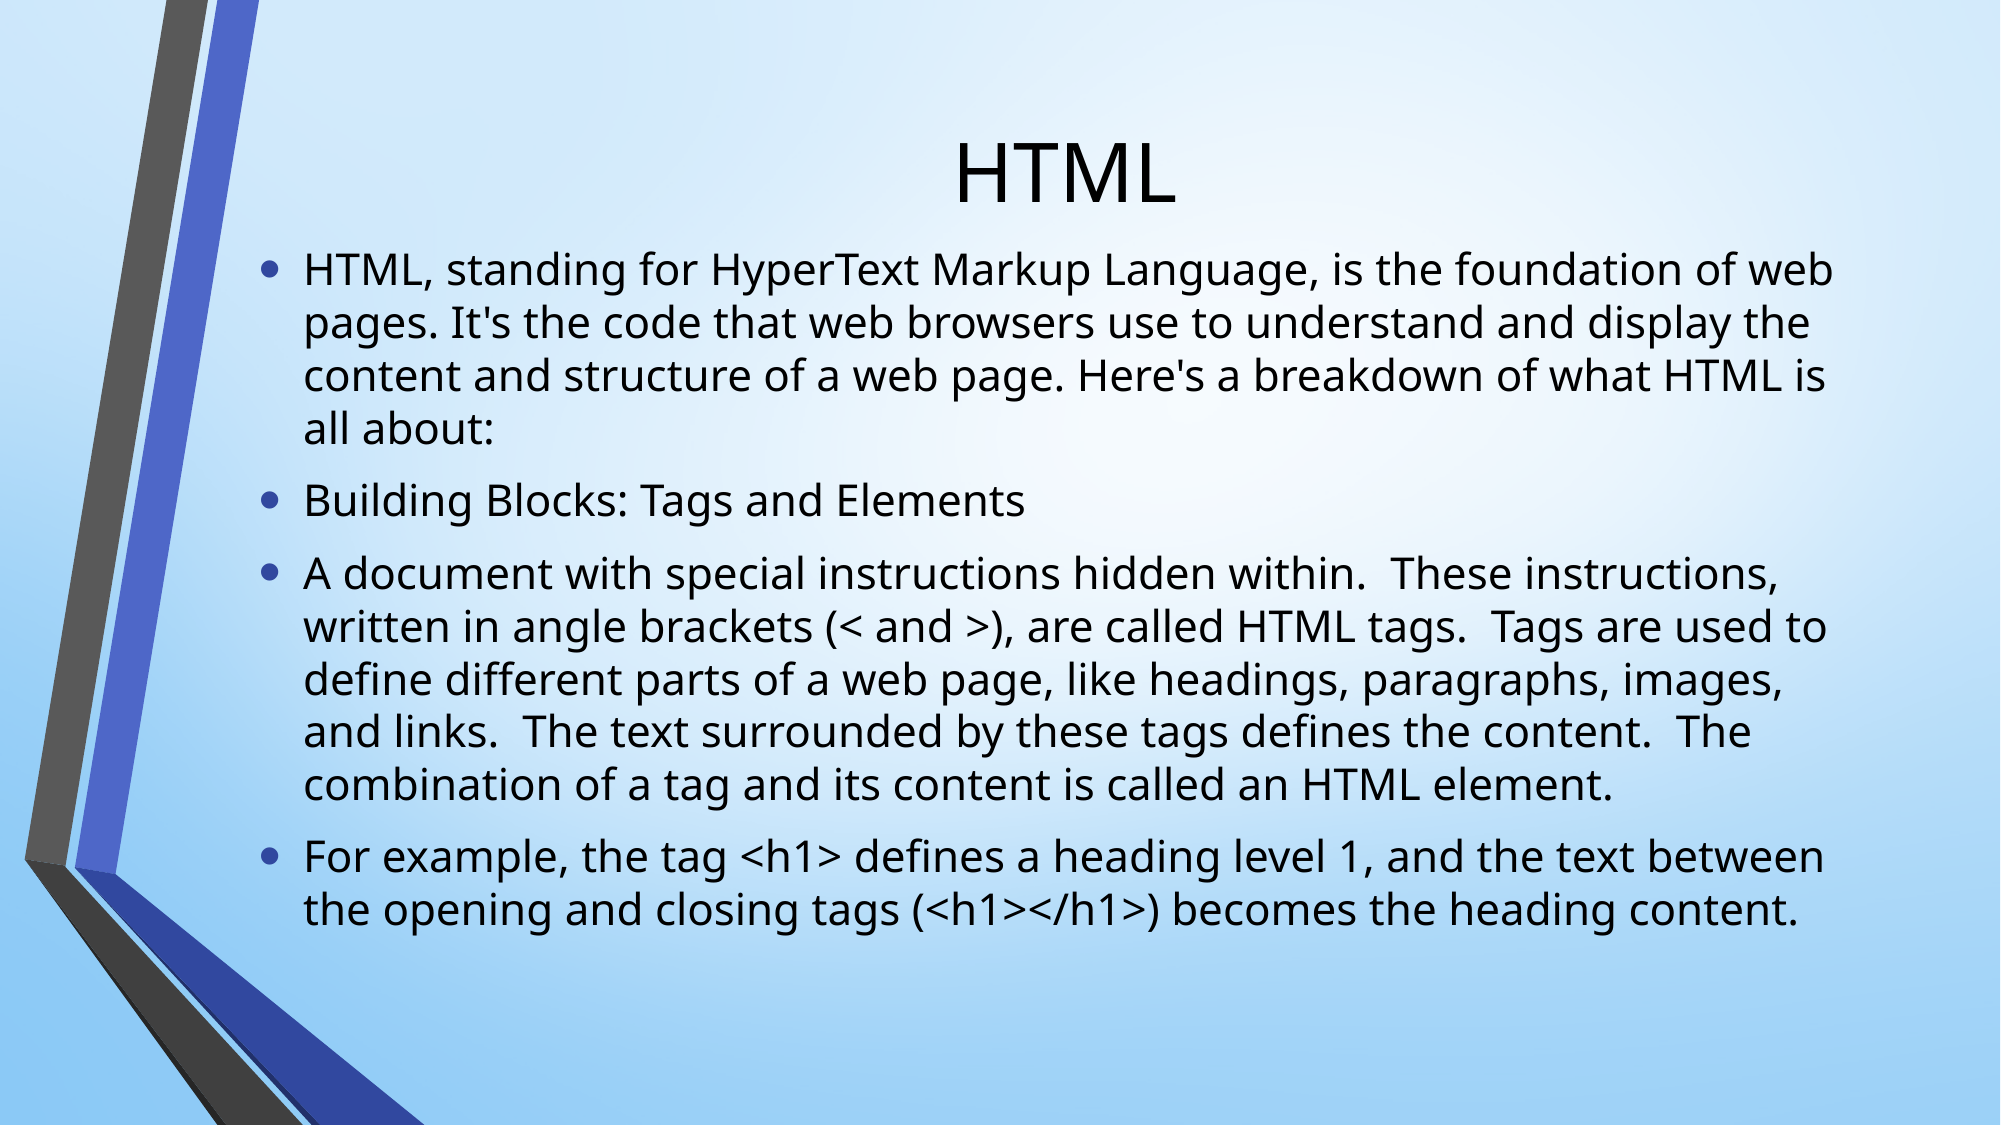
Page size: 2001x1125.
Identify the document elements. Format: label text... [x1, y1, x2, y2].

list HTML, standing for HyperText Markup Language, is the foundation of web pages. It's the code that web browsers use to understand and display the content and structure of a web page. Here's a breakdown of what HTML is all about: Building Blocks: Tags and Elements A document with special instructions hidden within. These instructions, written in angle brackets (< and >), are called HTML tags. Tags are used to define different parts of a web page, like headings, paragraphs, images, and links. The text surrounded by these tags defines the content. The combination of a tag and its content is called an HTML element. For example, the tag <h1> defines a heading level 1, and the text between the opening and closing tags (<h1></h1>) becomes the heading content. [243, 226, 1887, 950]
title HTML [243, 112, 1887, 226]
